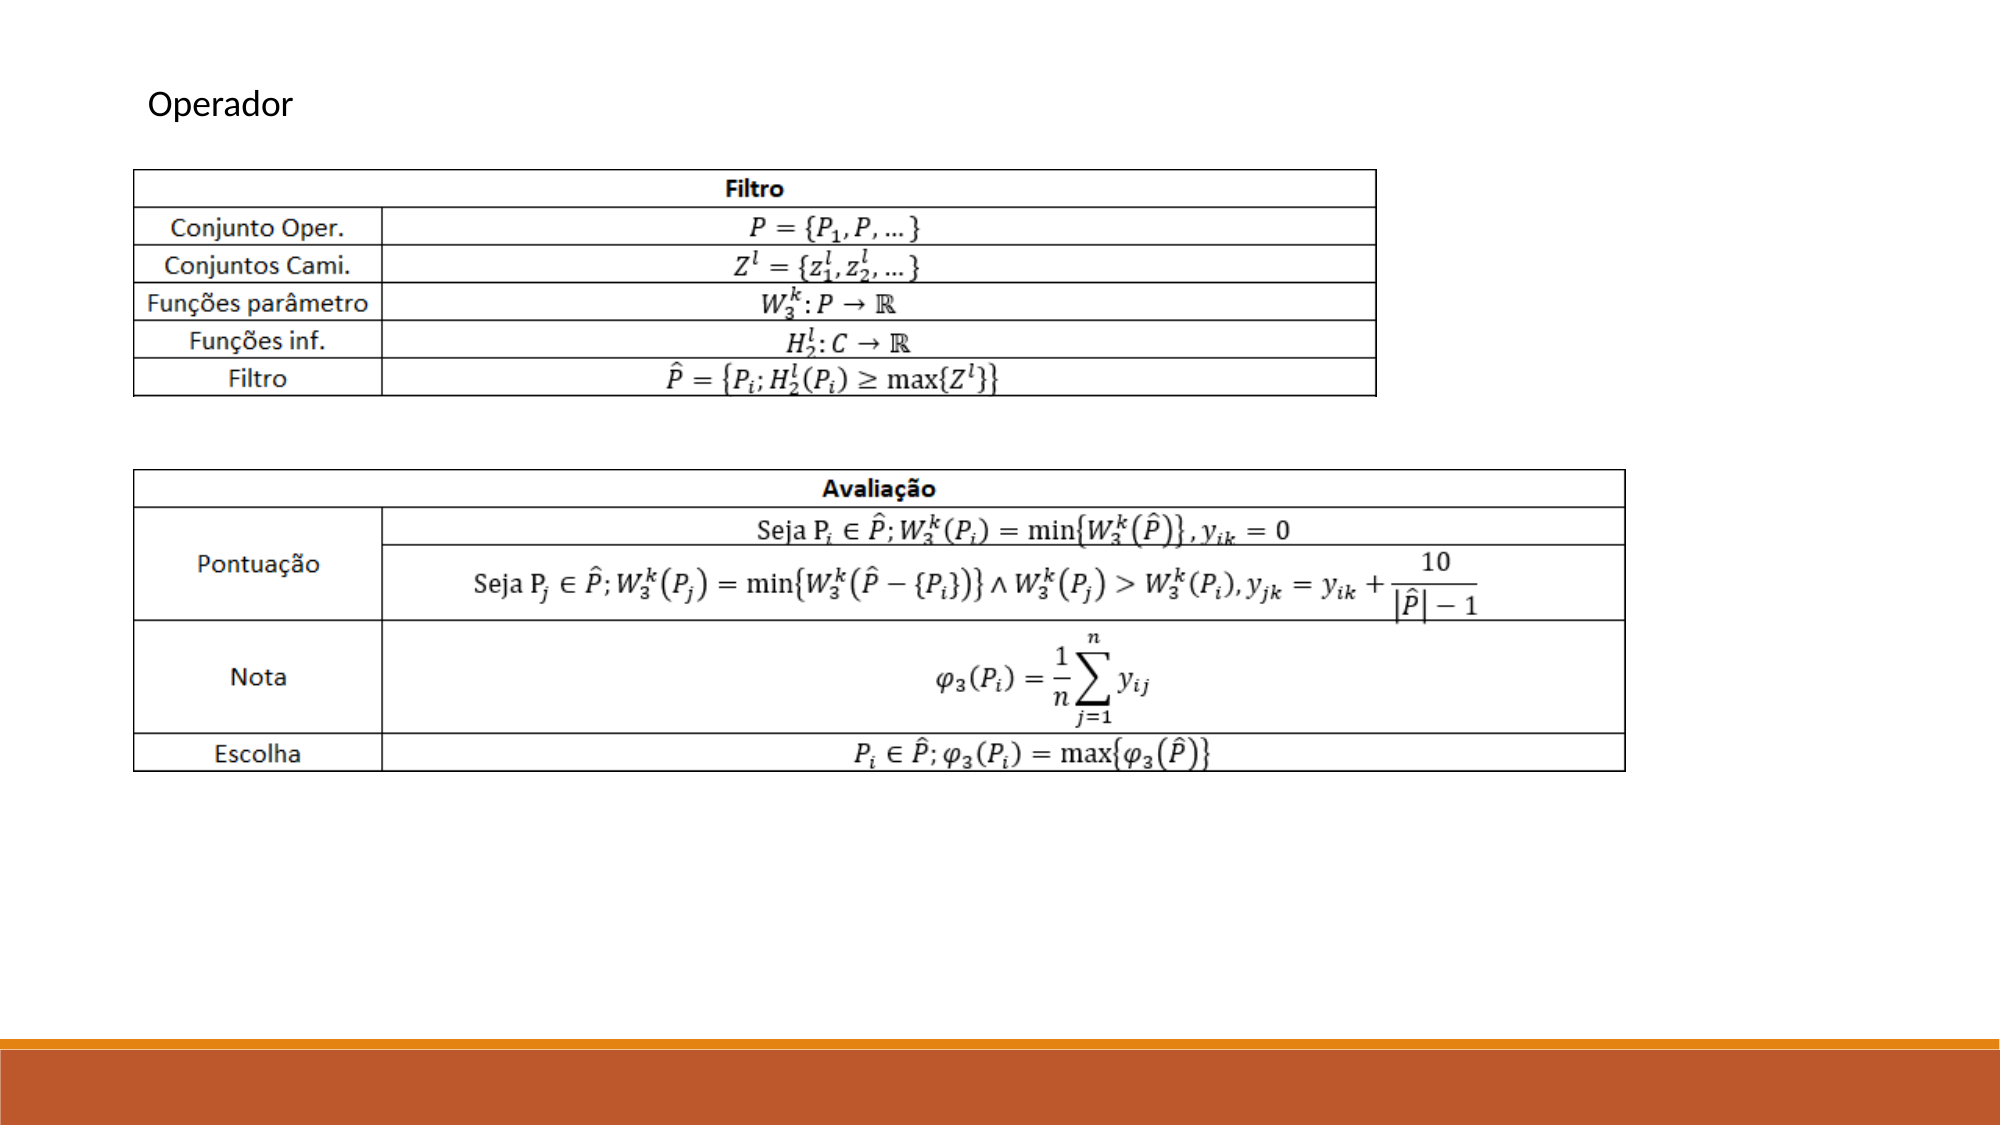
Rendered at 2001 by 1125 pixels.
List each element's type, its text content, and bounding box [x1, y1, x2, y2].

text_box Operador [133, 71, 1349, 132]
picture [132, 469, 1626, 772]
picture [132, 169, 1378, 397]
